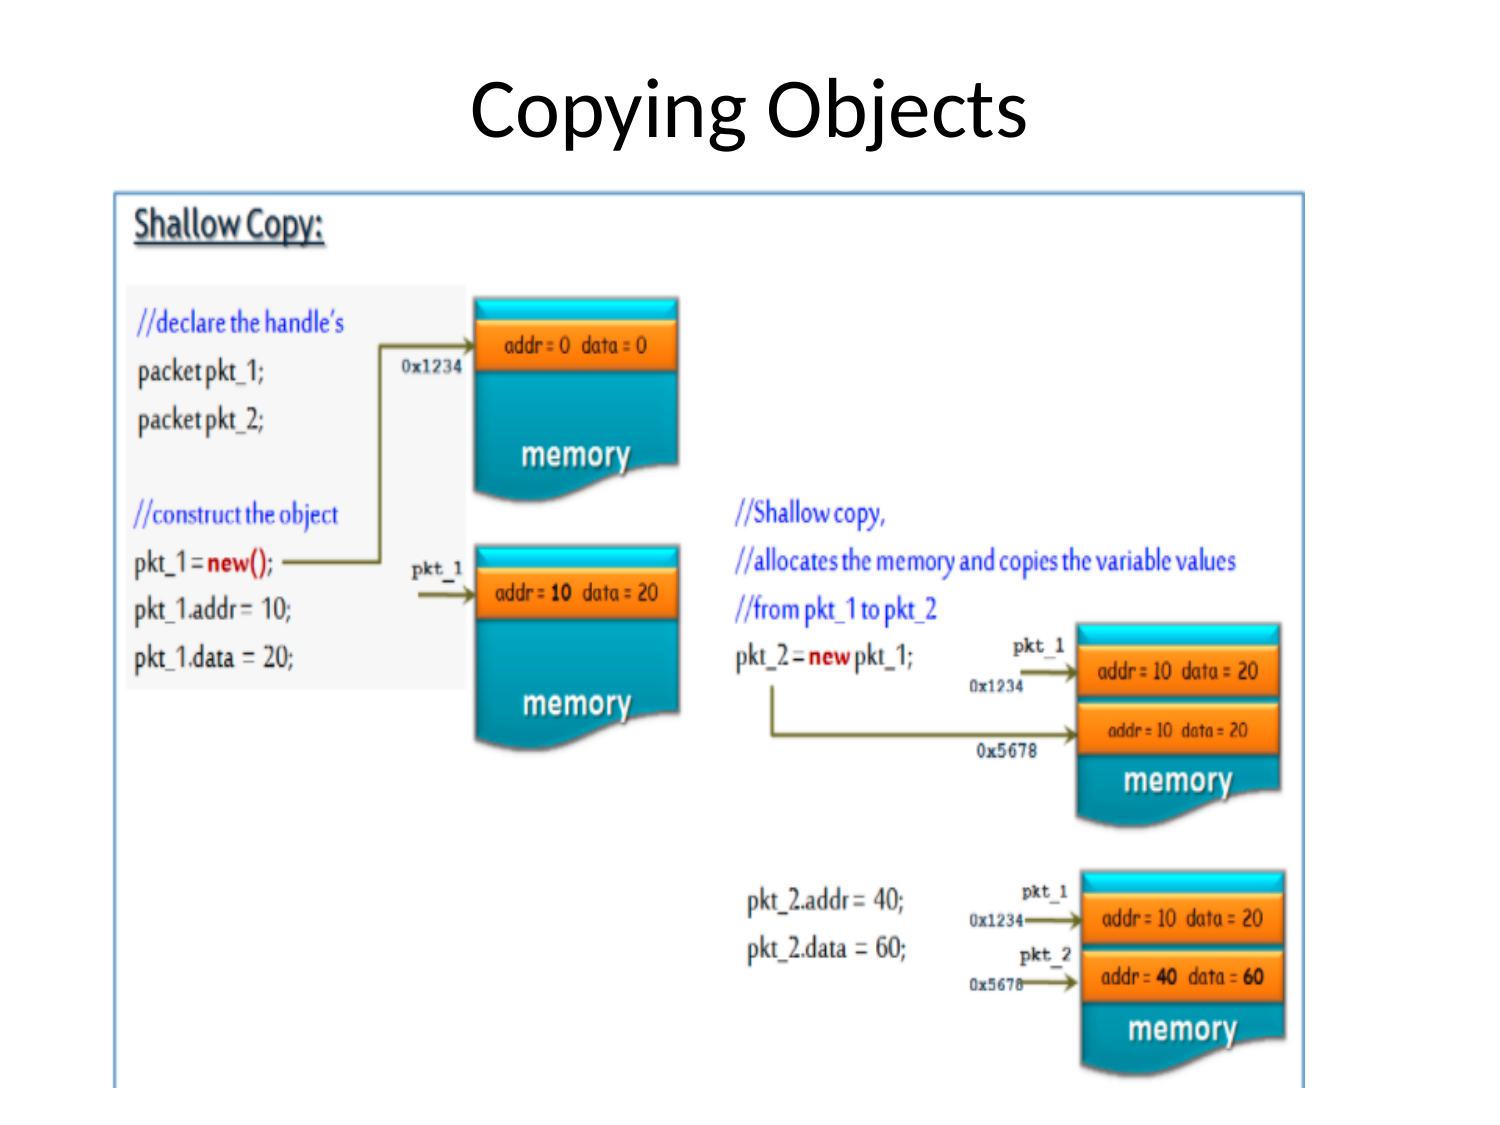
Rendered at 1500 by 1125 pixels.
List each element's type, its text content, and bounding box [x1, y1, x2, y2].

picture [112, 187, 1305, 1088]
title Copying Objects [75, 45, 1425, 163]
